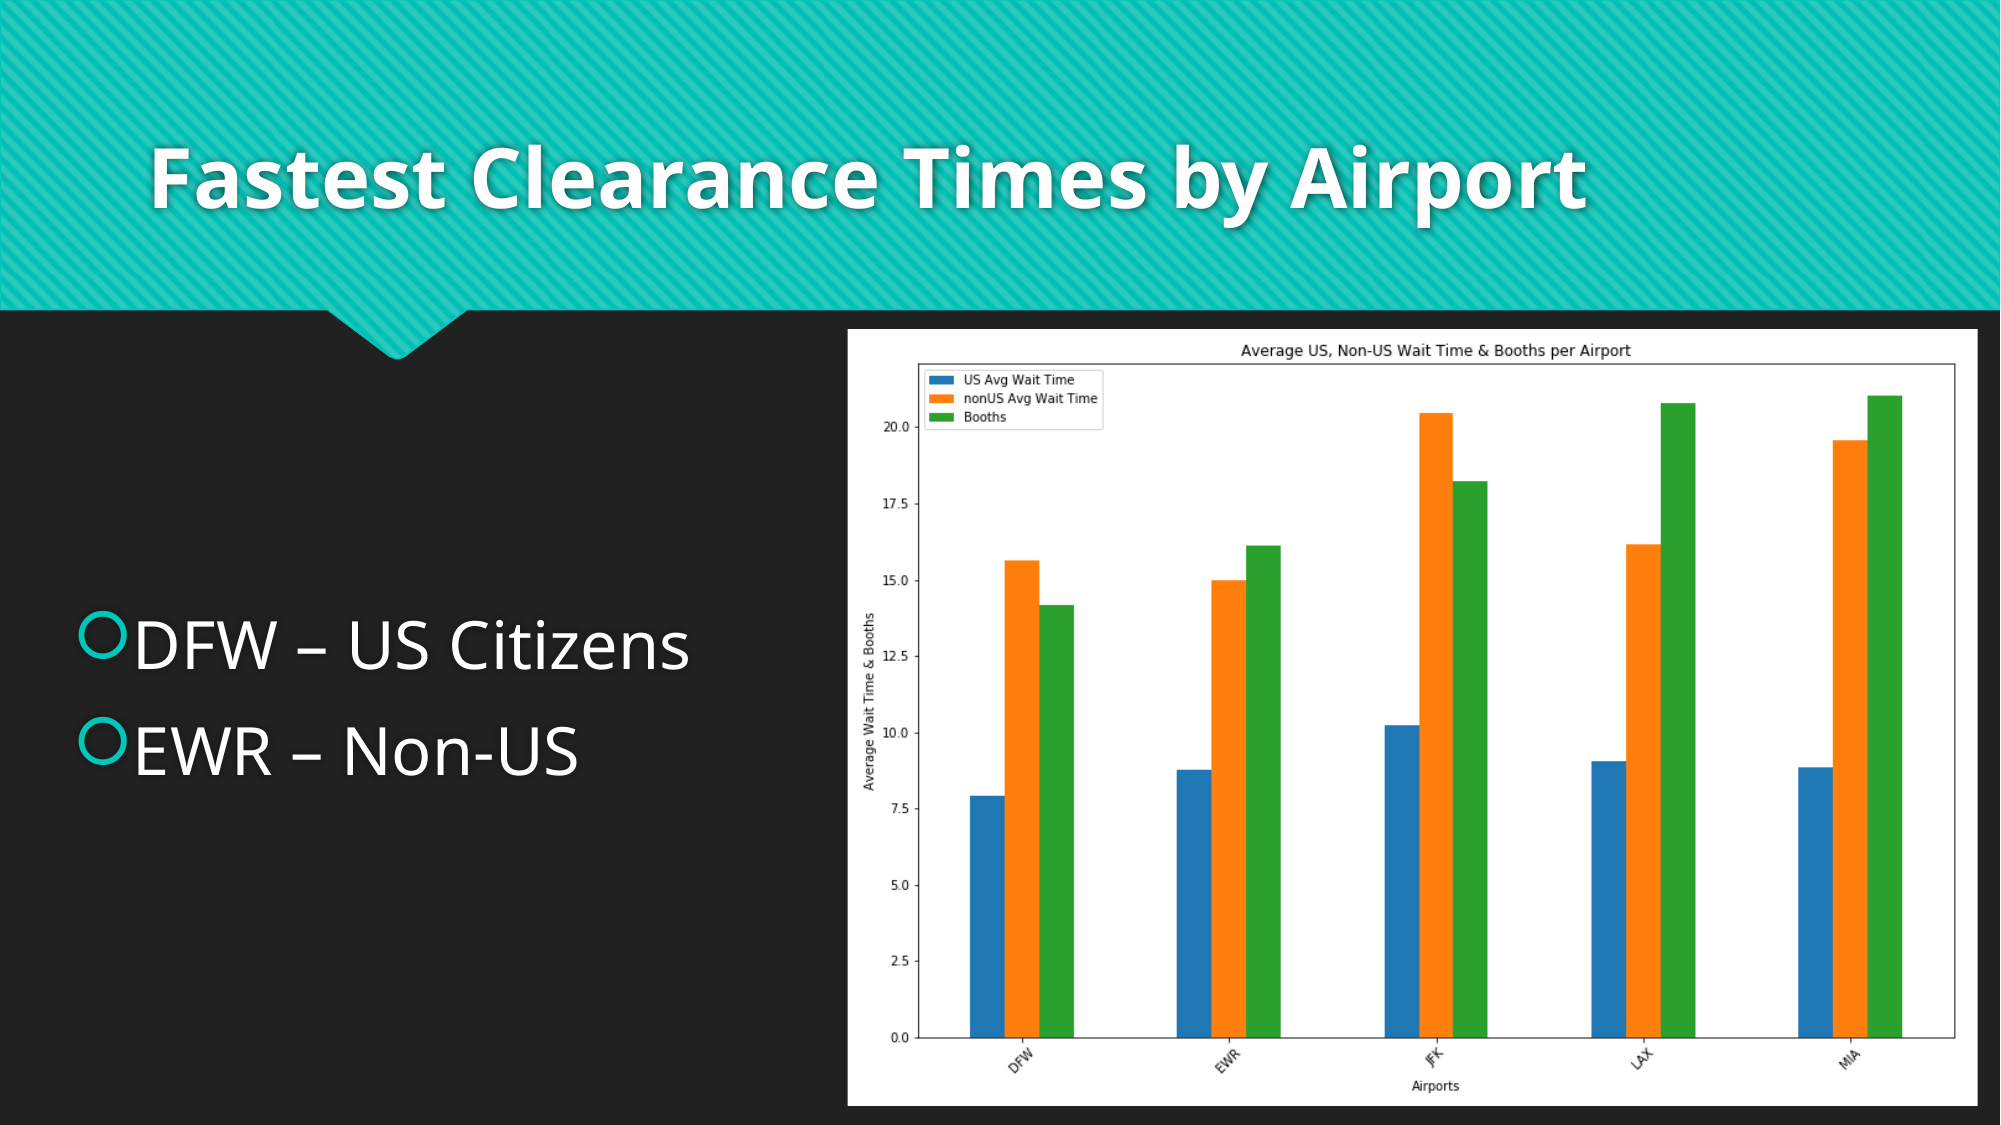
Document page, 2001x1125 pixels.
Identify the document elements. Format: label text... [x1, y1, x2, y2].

list DFW – US Citizens EWR – Non-US [58, 503, 730, 889]
title Fastest Clearance Times by Airport [132, 73, 1868, 233]
picture [847, 328, 1978, 1106]
